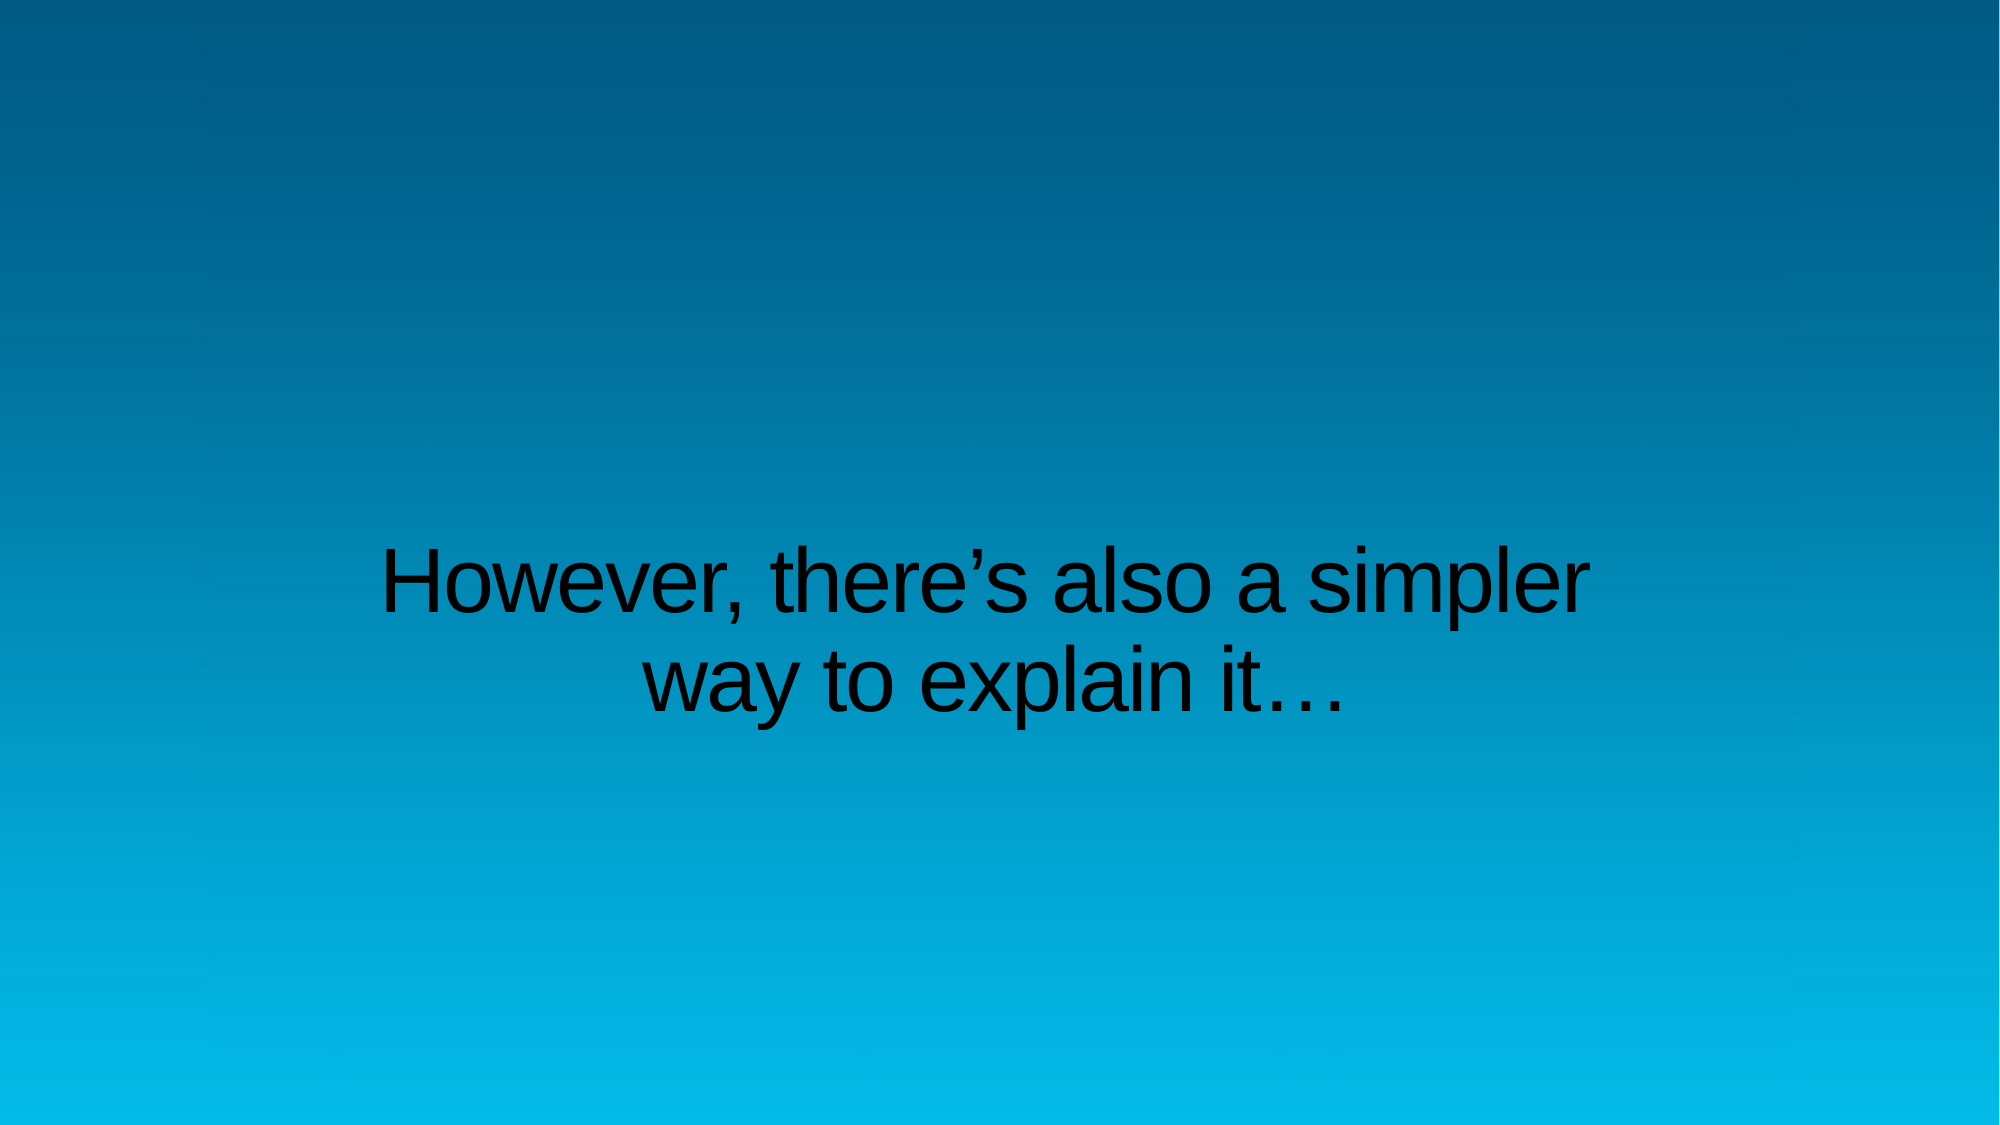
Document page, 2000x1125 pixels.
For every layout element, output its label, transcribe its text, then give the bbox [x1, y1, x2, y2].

title However, there’s also a simpler way to explain it… [80, 533, 1914, 734]
